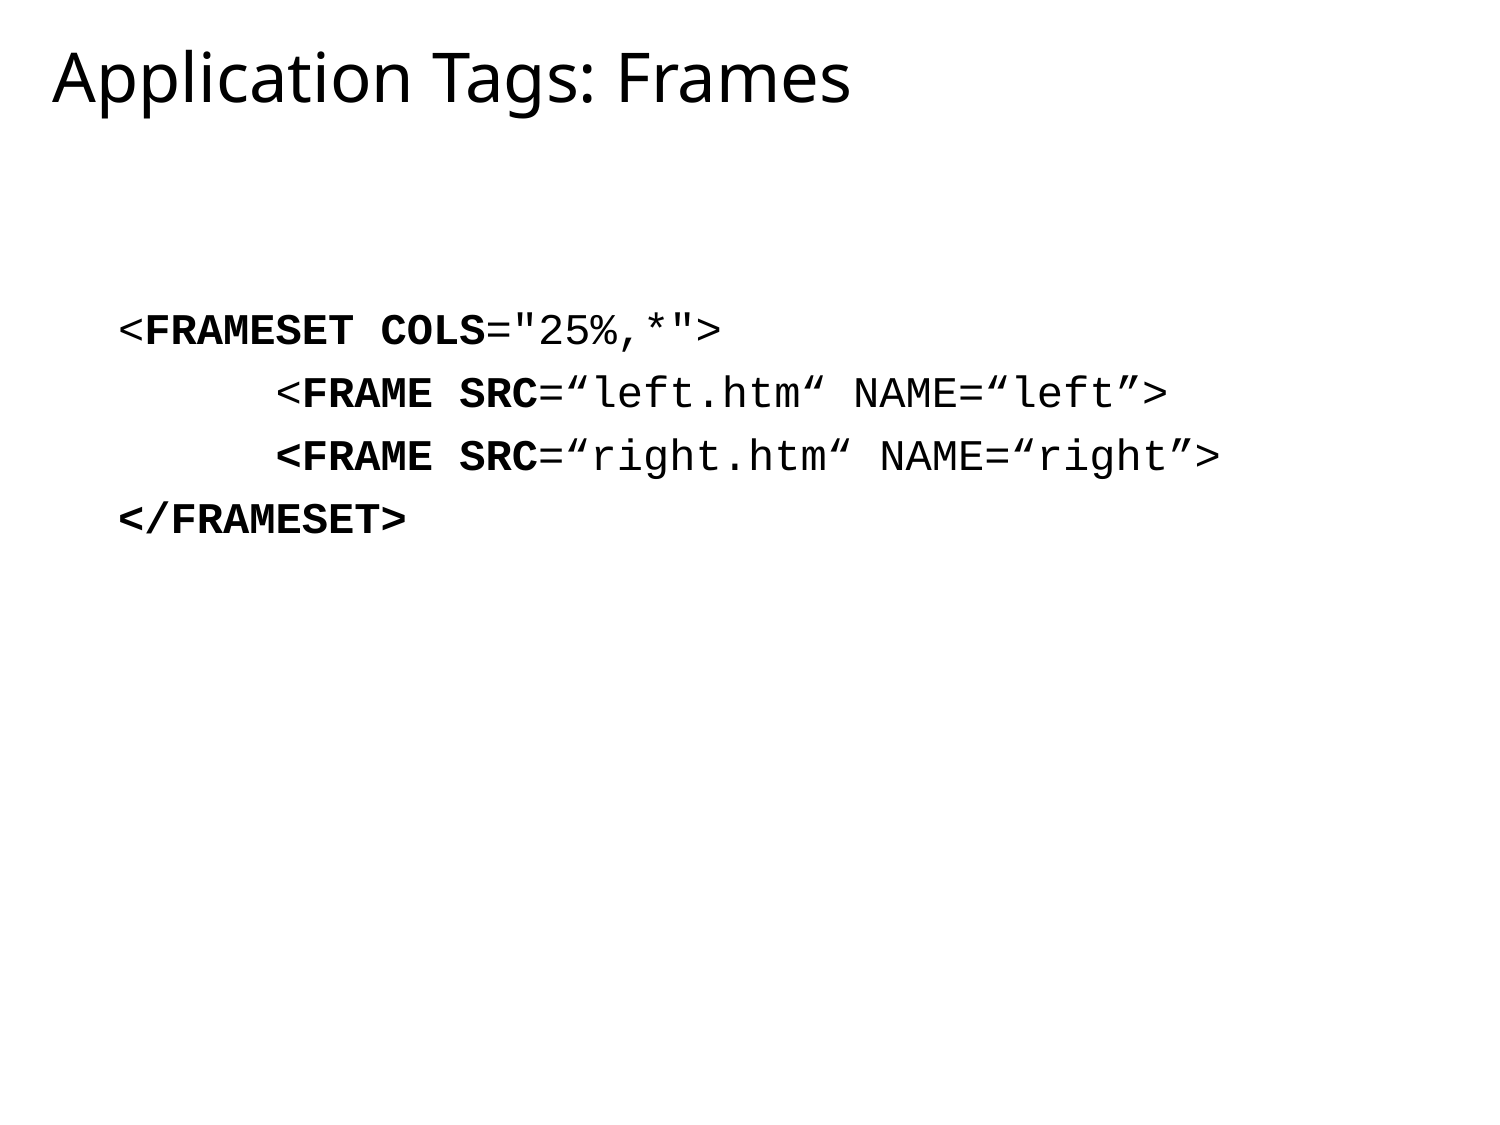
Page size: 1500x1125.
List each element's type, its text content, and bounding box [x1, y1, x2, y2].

list <FRAMESET COLS="25%,*"> <FRAME SRC=“left.htm“ NAME=“left”> <FRAME SRC=“right.htm“ NAME=“right”> </FRAMESET> [103, 299, 1397, 1014]
title Application Tags: Frames [37, 35, 1263, 126]
